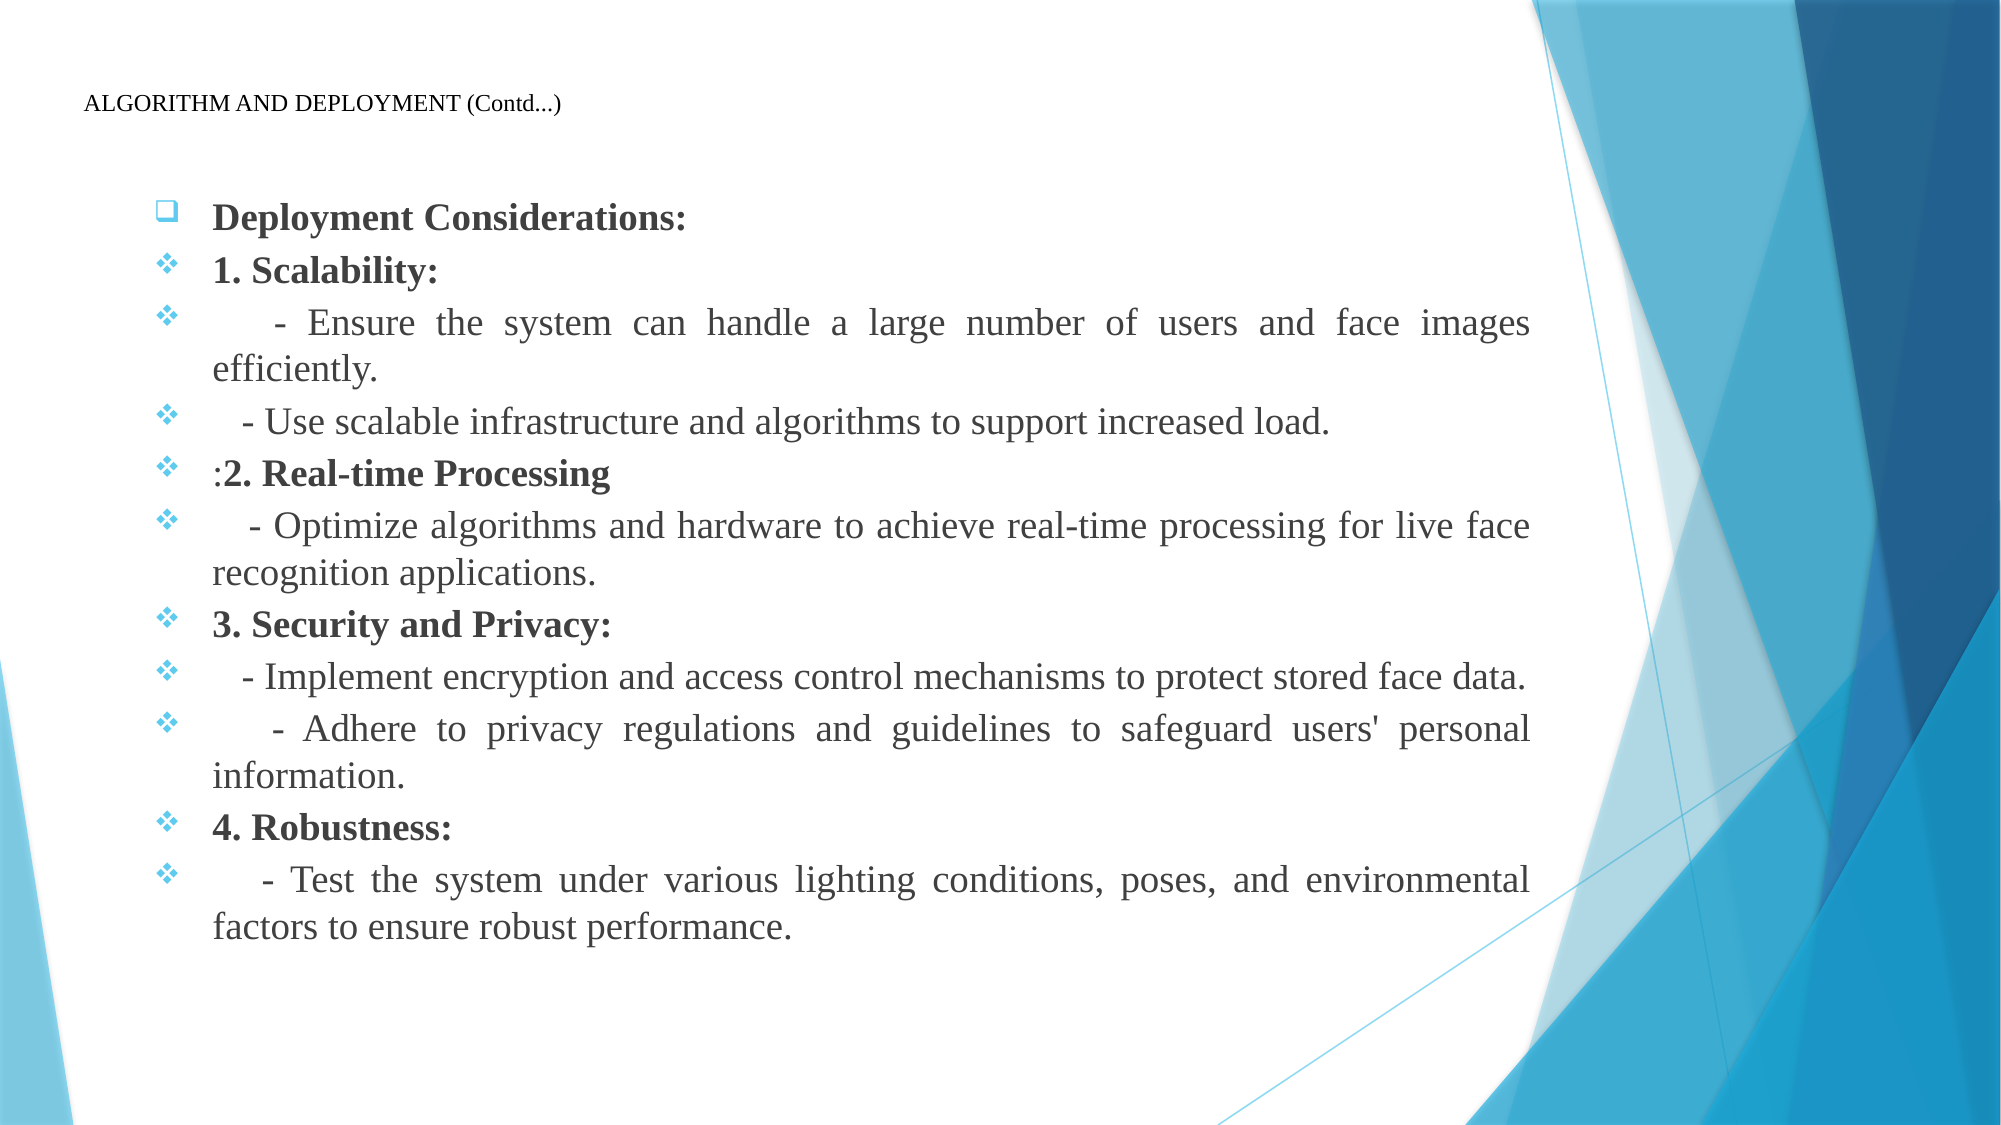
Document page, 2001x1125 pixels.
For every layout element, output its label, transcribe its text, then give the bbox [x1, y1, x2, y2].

title ALGORITHM AND DEPLOYMENT (Contd...) [68, 79, 1296, 183]
list Deployment Considerations: 1. Scalability: - Ensure the system can handle a large number of users and face images efficiently. - Use scalable infrastructure and algorithms to support increased load. :2. Real-time Processing - Optimize algorithms and hardware to achieve real-time processing for live face recognition applications. 3. Security and Privacy: - Implement encryption and access control mechanisms to protect stored face data. - Adhere to privacy regulations and guidelines to safeguard users' personal information. 4. Robustness: - Test the system under various lighting conditions, poses, and environmental factors to ensure robust performance. [138, 167, 1547, 981]
